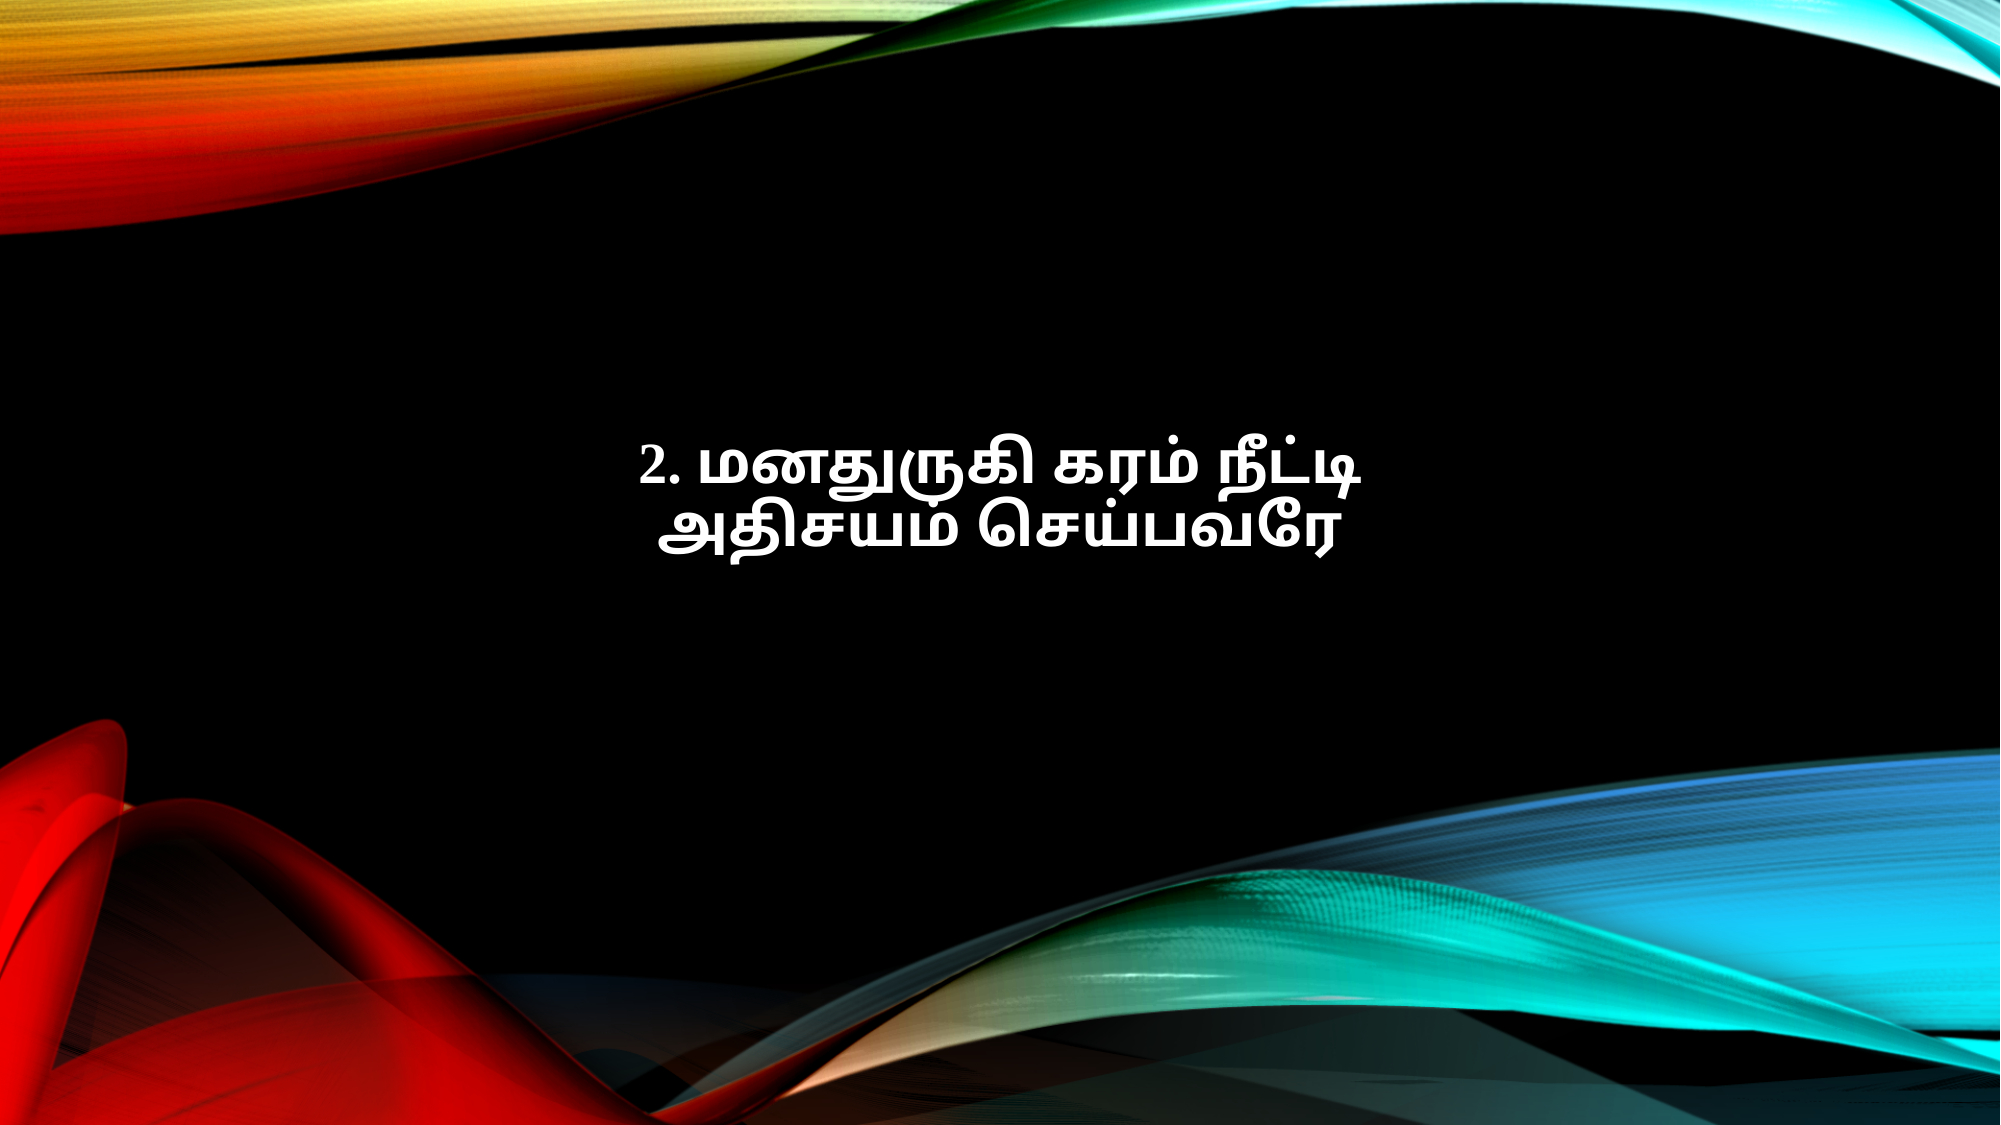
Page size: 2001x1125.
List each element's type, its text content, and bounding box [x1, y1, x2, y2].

subtitle 2. மனதுருகி கரம் நீட்டி அதிசயம் செய்பவரே [0, 0, 2000, 1125]
